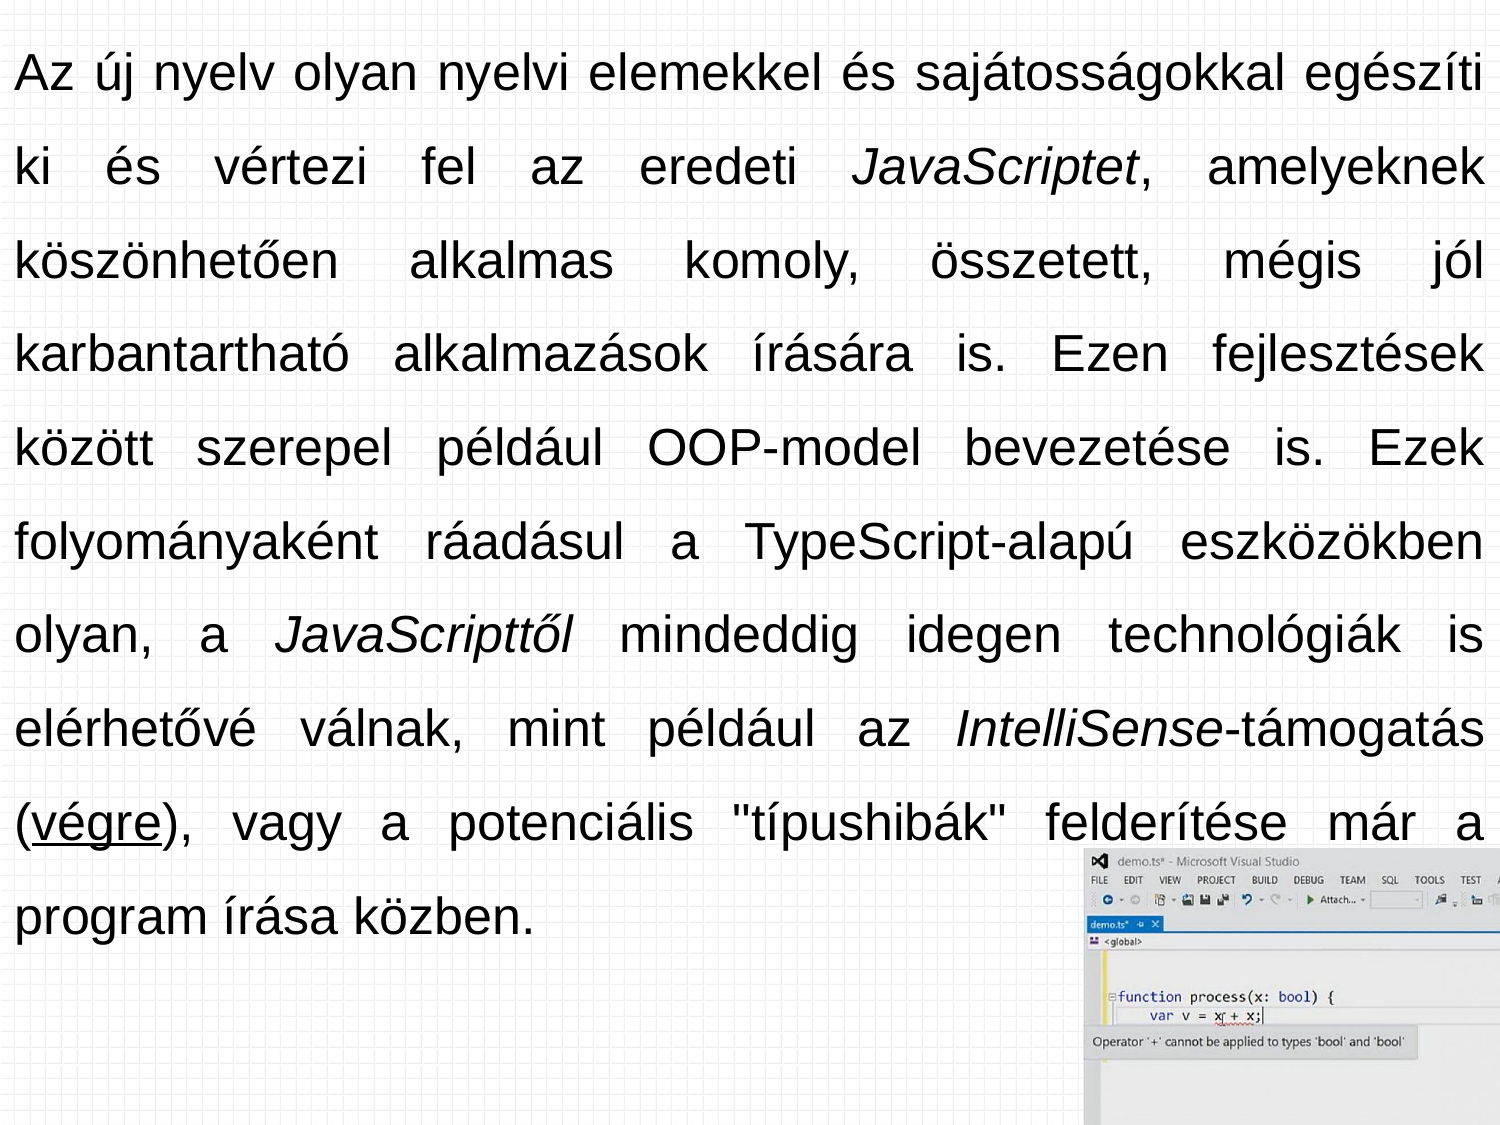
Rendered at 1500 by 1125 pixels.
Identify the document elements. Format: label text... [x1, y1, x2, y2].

picture [0, 848, 1500, 1125]
text_box Az új nyelv olyan nyelvi elemekkel és sajátosságokkal egészíti ki és vértezi fel az eredeti JavaScriptet, amelyeknek köszönhetően alkalmas komoly, összetett, mégis jól karbantartható alkalmazások írására is. Ezen fejlesztések között szerepel például OOP-model bevezetése is. Ezek folyományaként ráadásul a TypeScript-alapú eszközökben olyan, a JavaScripttől mindeddig idegen technológiák is elérhetővé válnak, mint például az IntelliSense-támogatás (végre), vagy a potenciális "típushibák" felderítése már a program írása közben. [0, 0, 1500, 952]
